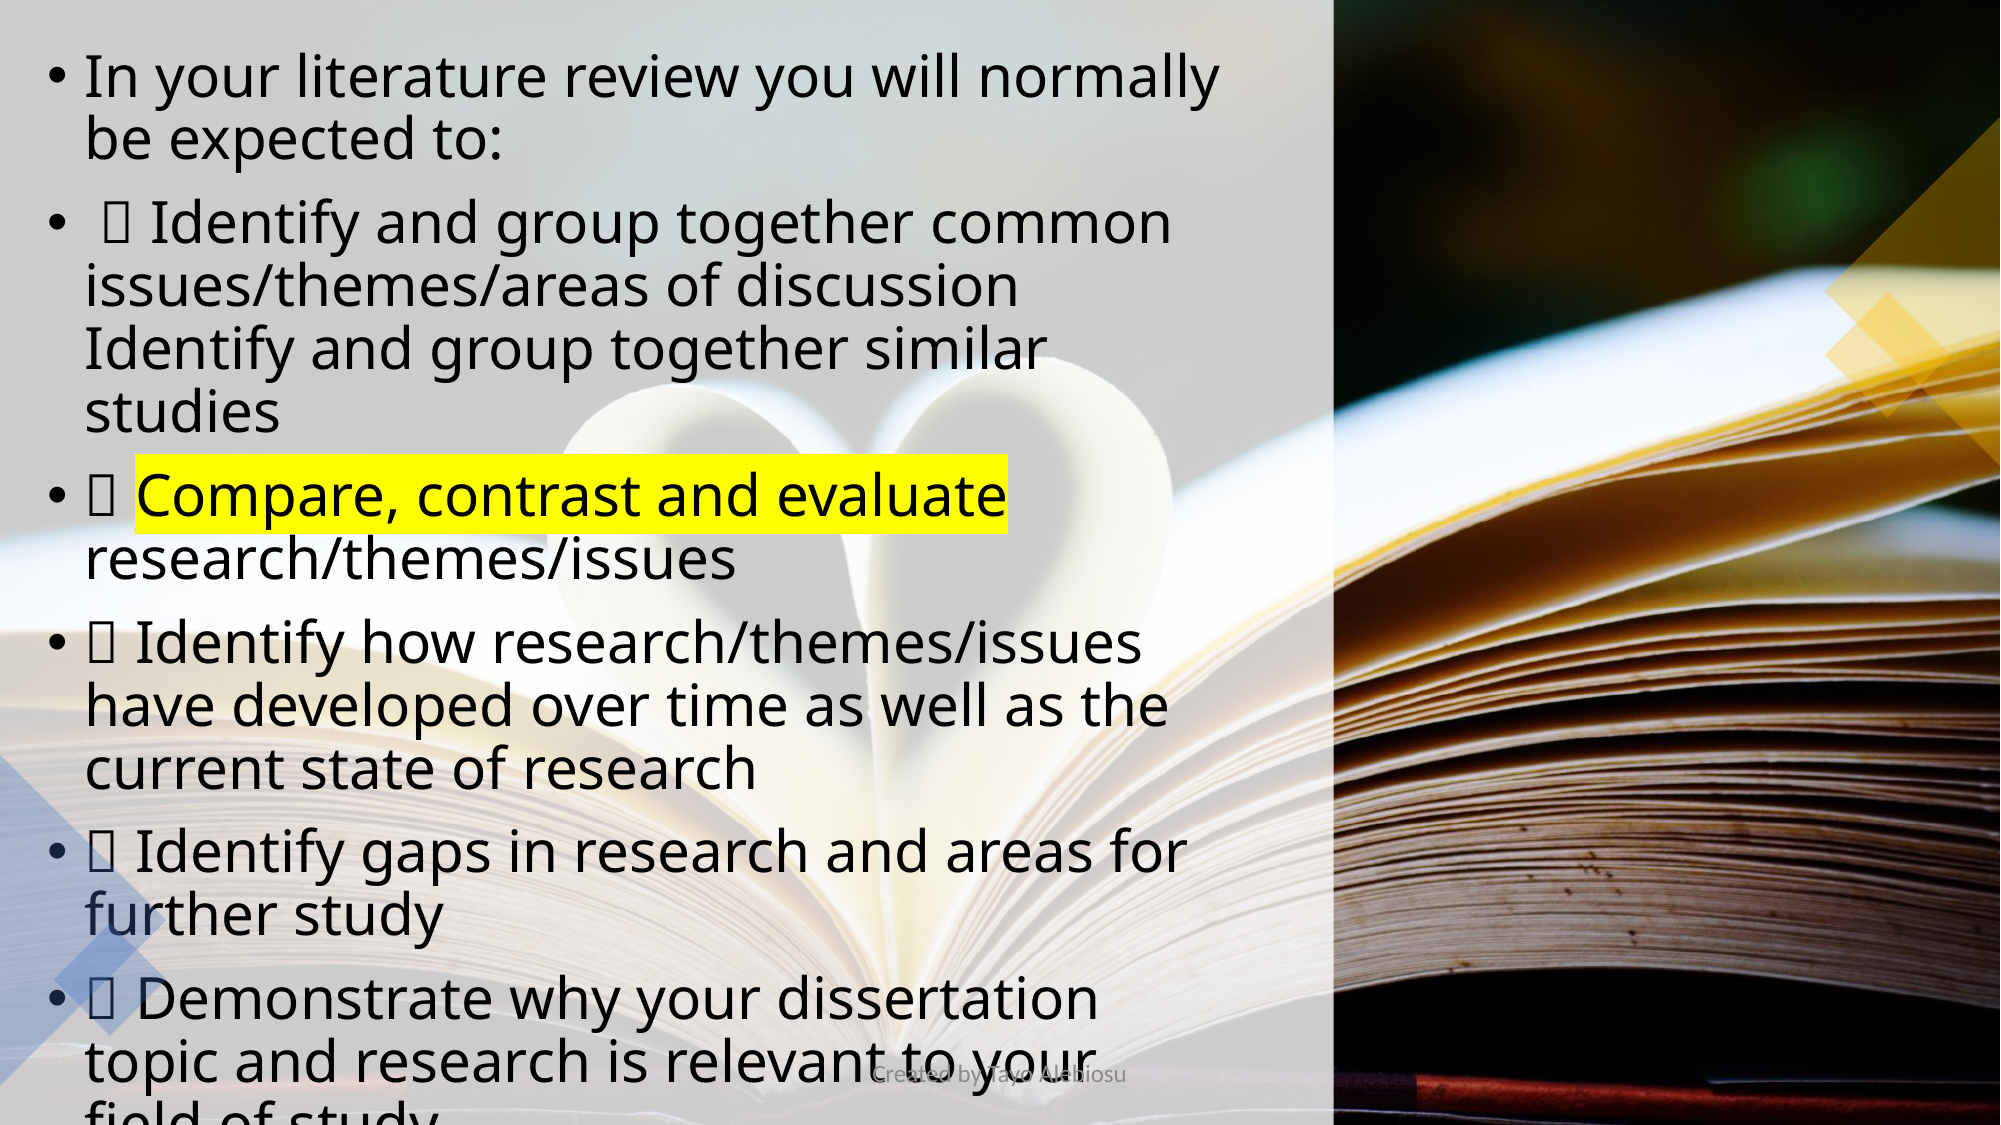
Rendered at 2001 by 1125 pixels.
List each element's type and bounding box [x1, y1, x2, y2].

text_box [1824, 116, 2000, 466]
picture [0, 0, 2000, 1125]
